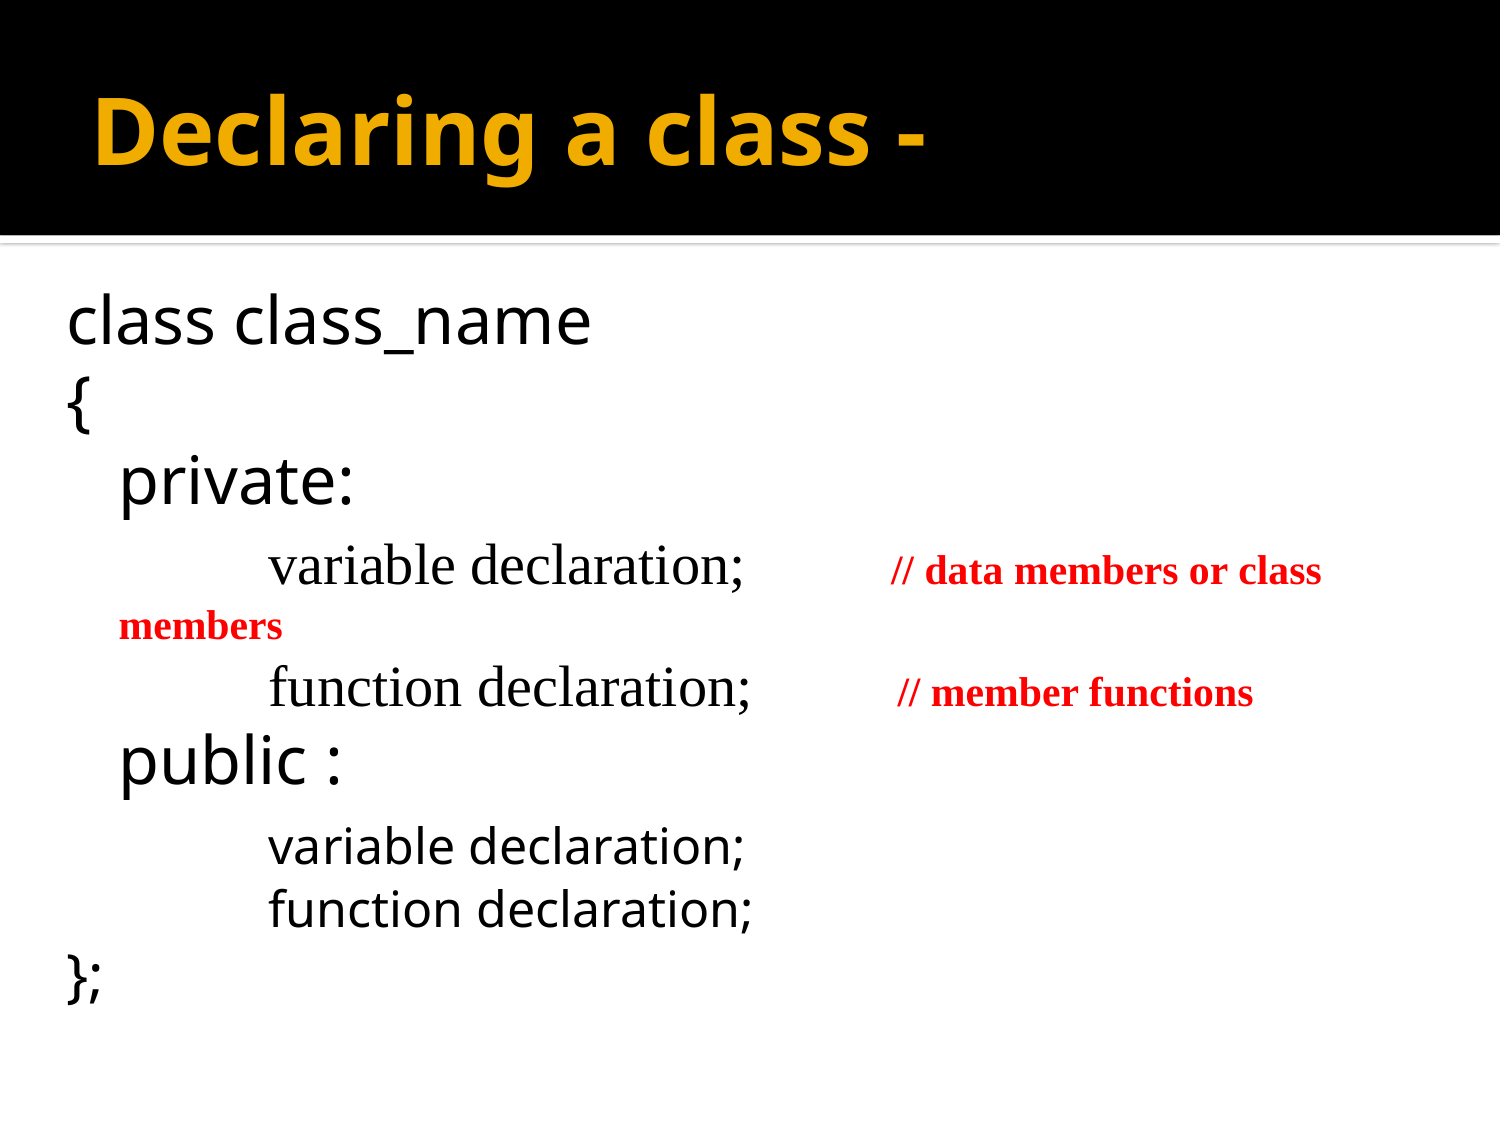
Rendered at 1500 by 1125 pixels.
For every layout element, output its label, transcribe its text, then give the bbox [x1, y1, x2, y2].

list class class_name { private: variable declaration; // data members or class members function declaration; // member functions public : variable declaration; function declaration; }; [37, 262, 1463, 1100]
title Declaring a class - [75, 25, 1425, 231]
